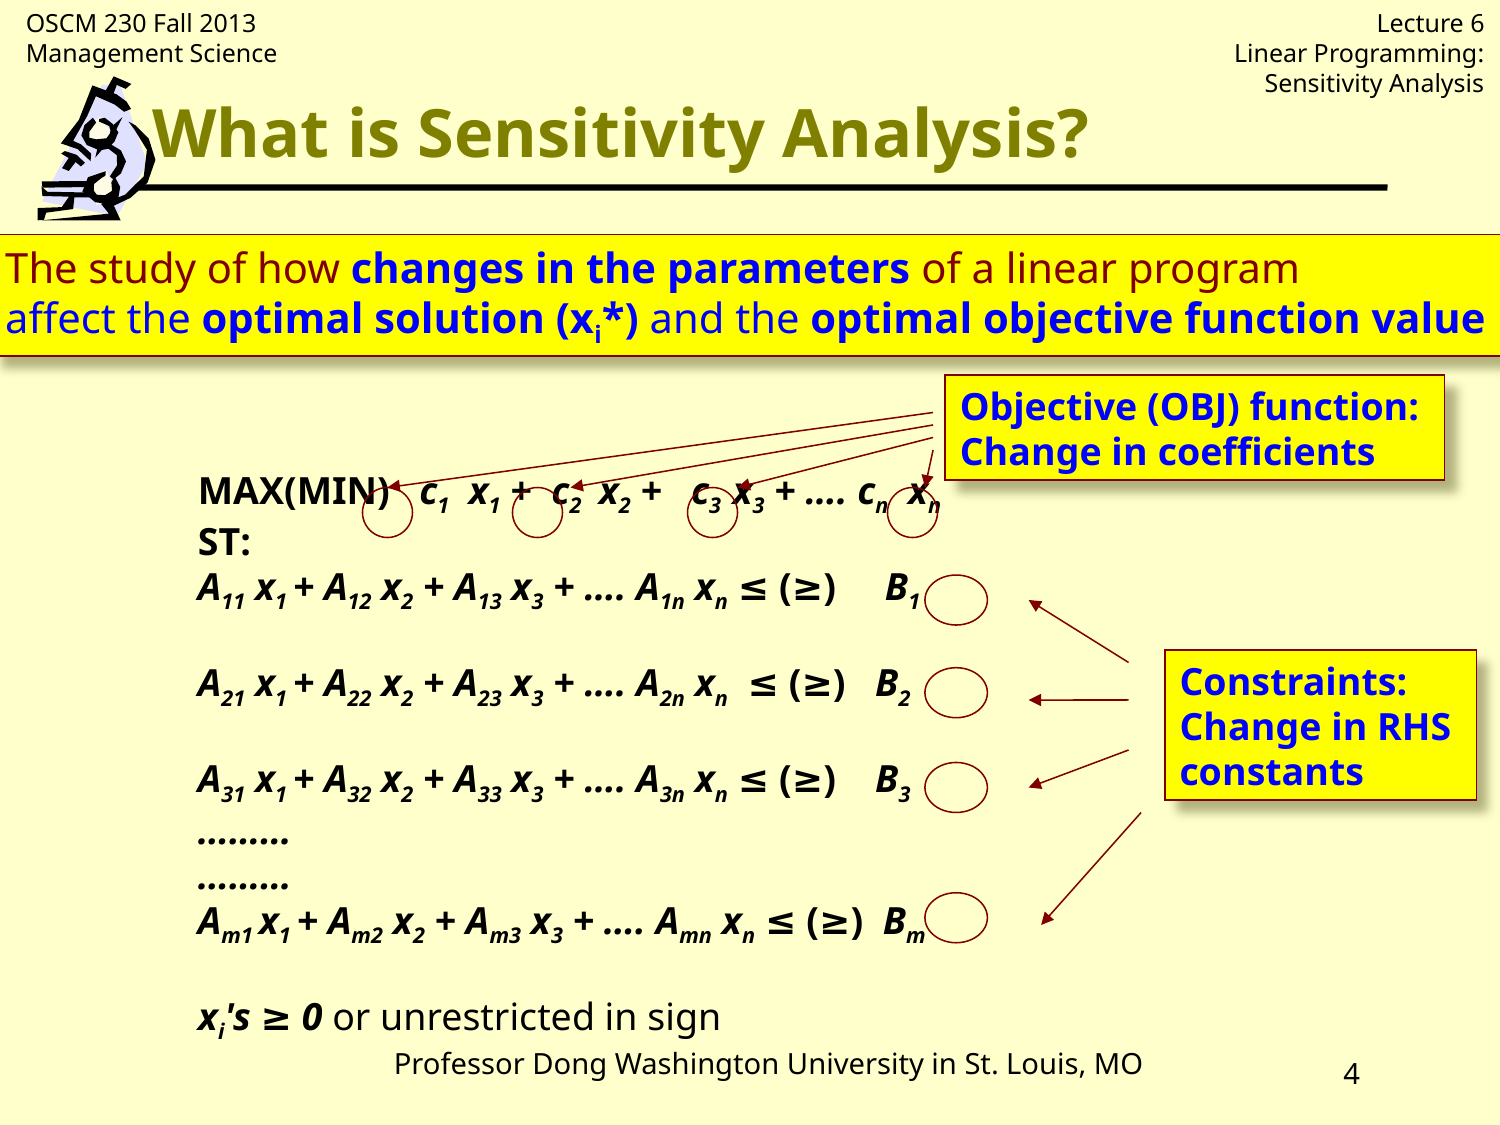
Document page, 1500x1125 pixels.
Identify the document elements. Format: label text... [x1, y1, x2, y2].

text_box [924, 667, 988, 718]
text_box MAX(MIN) c1 x1 + c2 x2 + c3 x3 + …. cn xn ST: A11 x1 + A12 x2 + A13 x3 + …. A1n xn ≤ (≥) B1 A21 x1 + A22 x2 + A23 x3 + …. A2n xn ≤ (≥) B2 A31 x1 + A32 x2 + A33 x3 + …. A3n xn ≤ (≥) B3 ……… ……… Am1 x1 + Am2 x2 + Am3 x3 + …. Amn xn ≤ (≥) Bm xi's ≥ 0 or unrestricted in sign [183, 459, 957, 1097]
text_box [887, 487, 938, 538]
text_box The study of how changes in the parameters of a linear program affect the optimal solution (xi*) and the optimal objective function value [0, 234, 1500, 356]
text_box [362, 487, 413, 538]
text_box [924, 892, 988, 943]
text_box [1028, 693, 1129, 707]
text_box [1028, 749, 1129, 789]
text_box [1041, 812, 1142, 925]
text_box Objective (OBJ) function: Change in coefficients [945, 376, 1445, 480]
text_box [1028, 600, 1129, 663]
text_box [687, 487, 738, 538]
text_box Constraints: Change in RHS constants [1164, 650, 1477, 800]
text_box [387, 412, 934, 492]
text_box [570, 424, 934, 492]
text_box [737, 437, 934, 491]
footer Professor Dong Washington University in St. Louis, MO [324, 1027, 1213, 1103]
slide_number 4 [1213, 1027, 1375, 1103]
text_box [924, 575, 988, 626]
text_box [924, 762, 988, 813]
text_box [921, 449, 934, 488]
title What is Sensitivity Analysis? [137, 37, 1413, 226]
text_box [512, 487, 563, 538]
